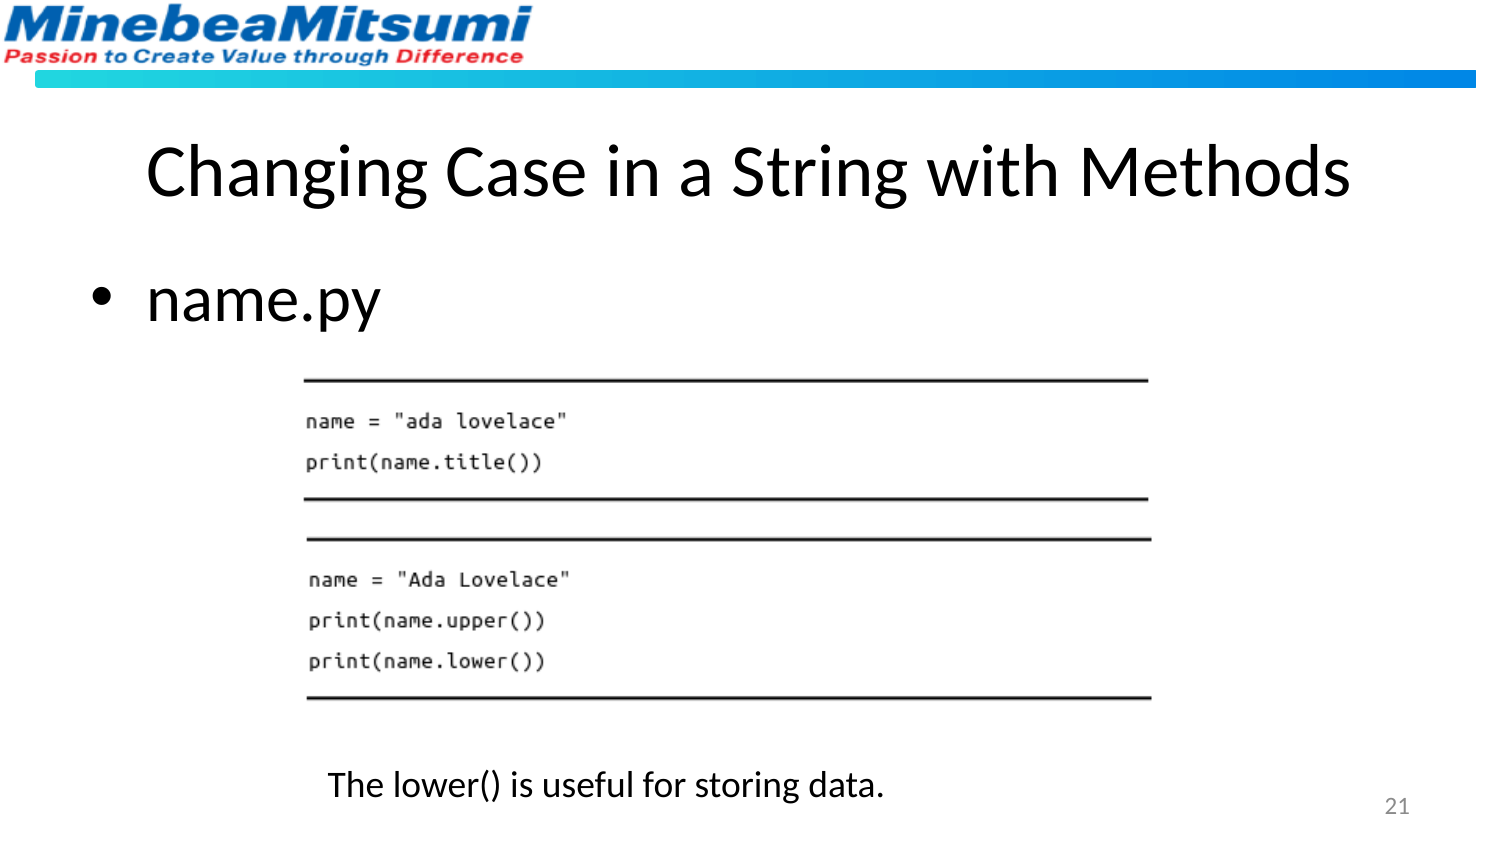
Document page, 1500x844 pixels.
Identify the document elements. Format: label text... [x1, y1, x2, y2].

list name.py [75, 247, 1425, 805]
picture [0, 0, 538, 70]
picture [300, 372, 1172, 515]
slide_number 21 [1074, 782, 1425, 827]
title Changing Case in a String with Methods [75, 96, 1425, 237]
picture [293, 525, 1169, 710]
text_box The lower() is useful for storing data. [312, 752, 1199, 813]
